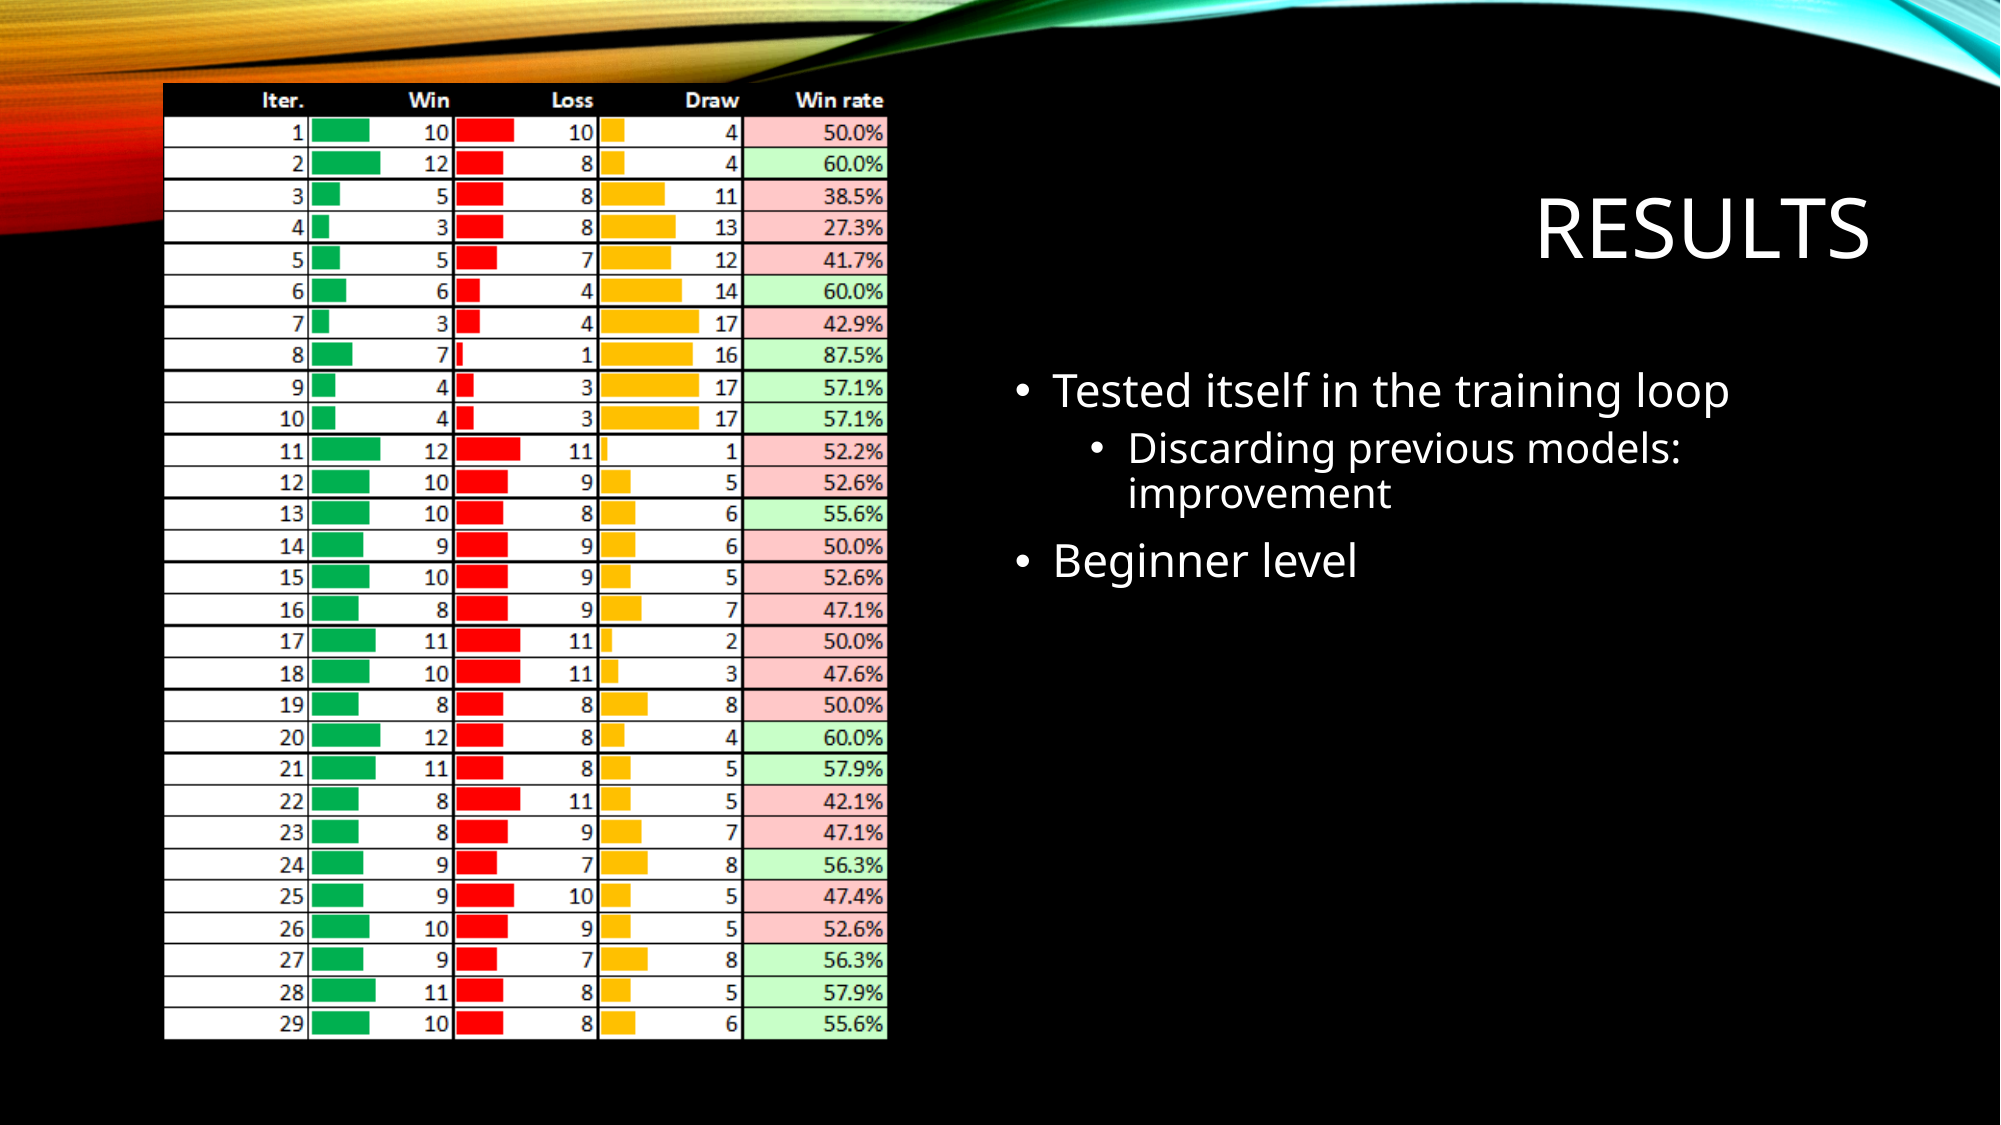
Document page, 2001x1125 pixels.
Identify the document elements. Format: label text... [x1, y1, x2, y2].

title Results [889, 125, 1888, 338]
list Tested itself in the training loop Discarding previous models: improvement Beginner level [999, 360, 1888, 1021]
picture [0, 0, 2000, 1042]
